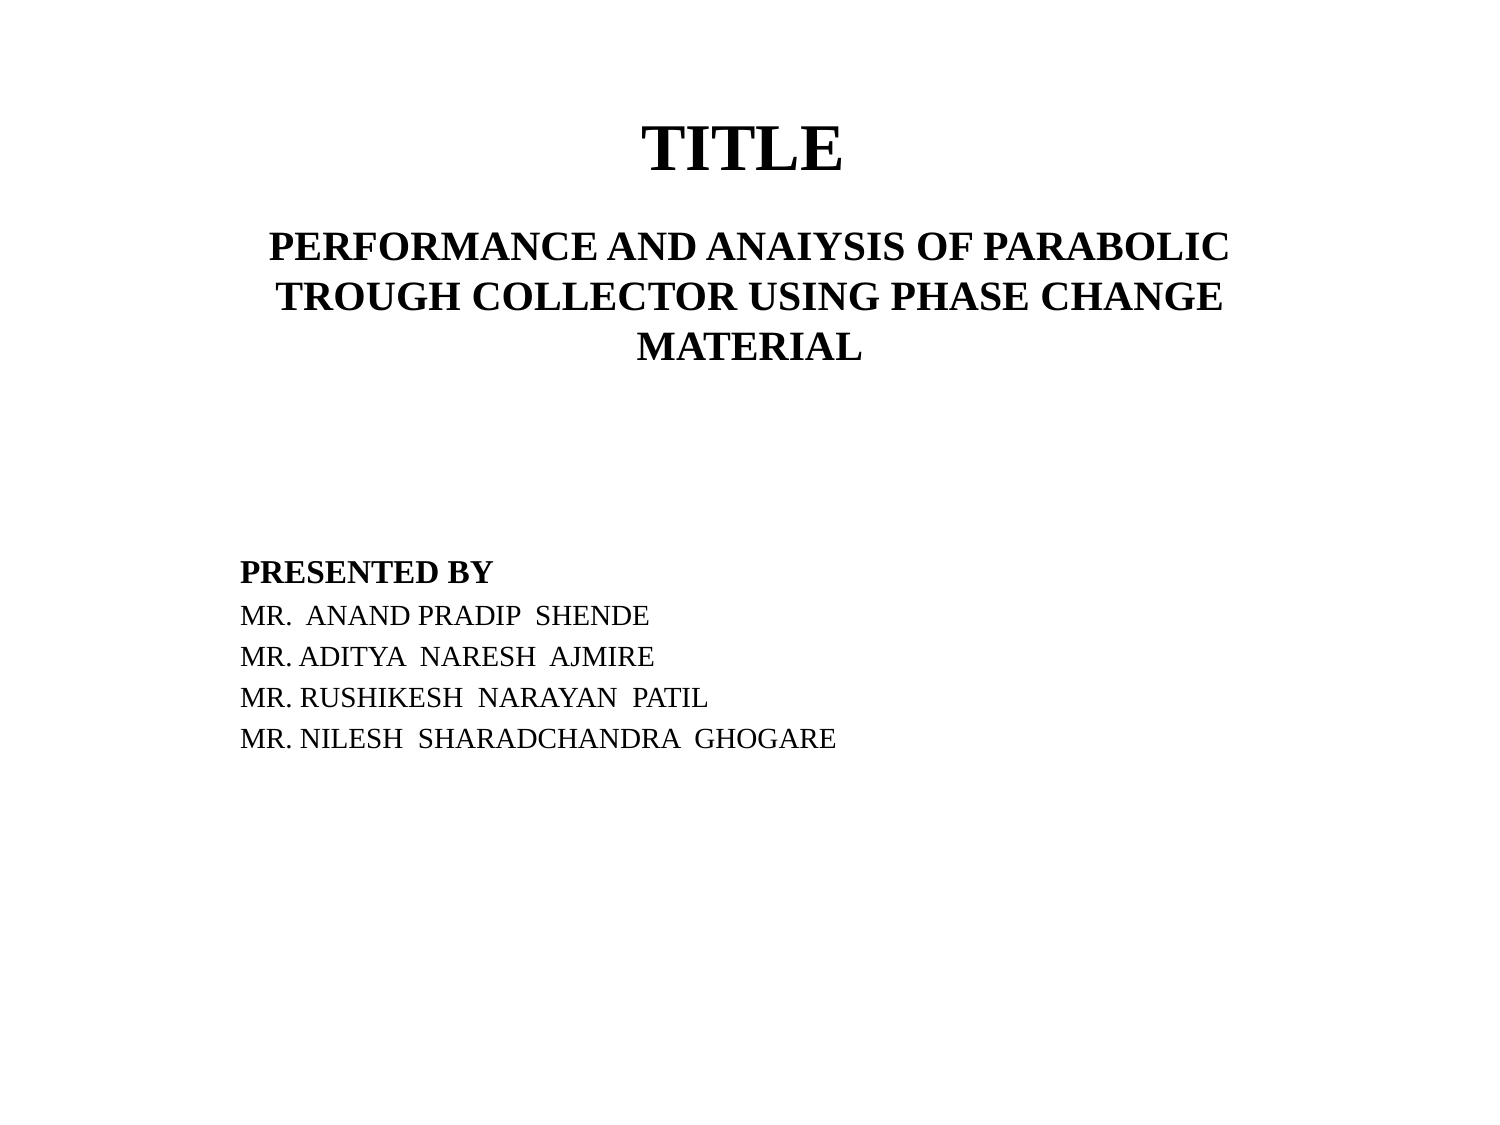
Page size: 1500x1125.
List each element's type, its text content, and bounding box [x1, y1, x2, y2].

title TITLE [105, 23, 1381, 265]
subtitle PERFORMANCE AND ANAIYSIS OF PARABOLIC TROUGH COLLECTOR USING PHASE CHANGE MATERIAL PRESENTED BY MR. ANAND PRADIP SHENDE MR. ADITYA NARESH AJMIRE MR. RUSHIKESH NARAYAN PATIL MR. NILESH SHARADCHANDRA GHOGARE [225, 210, 1275, 926]
